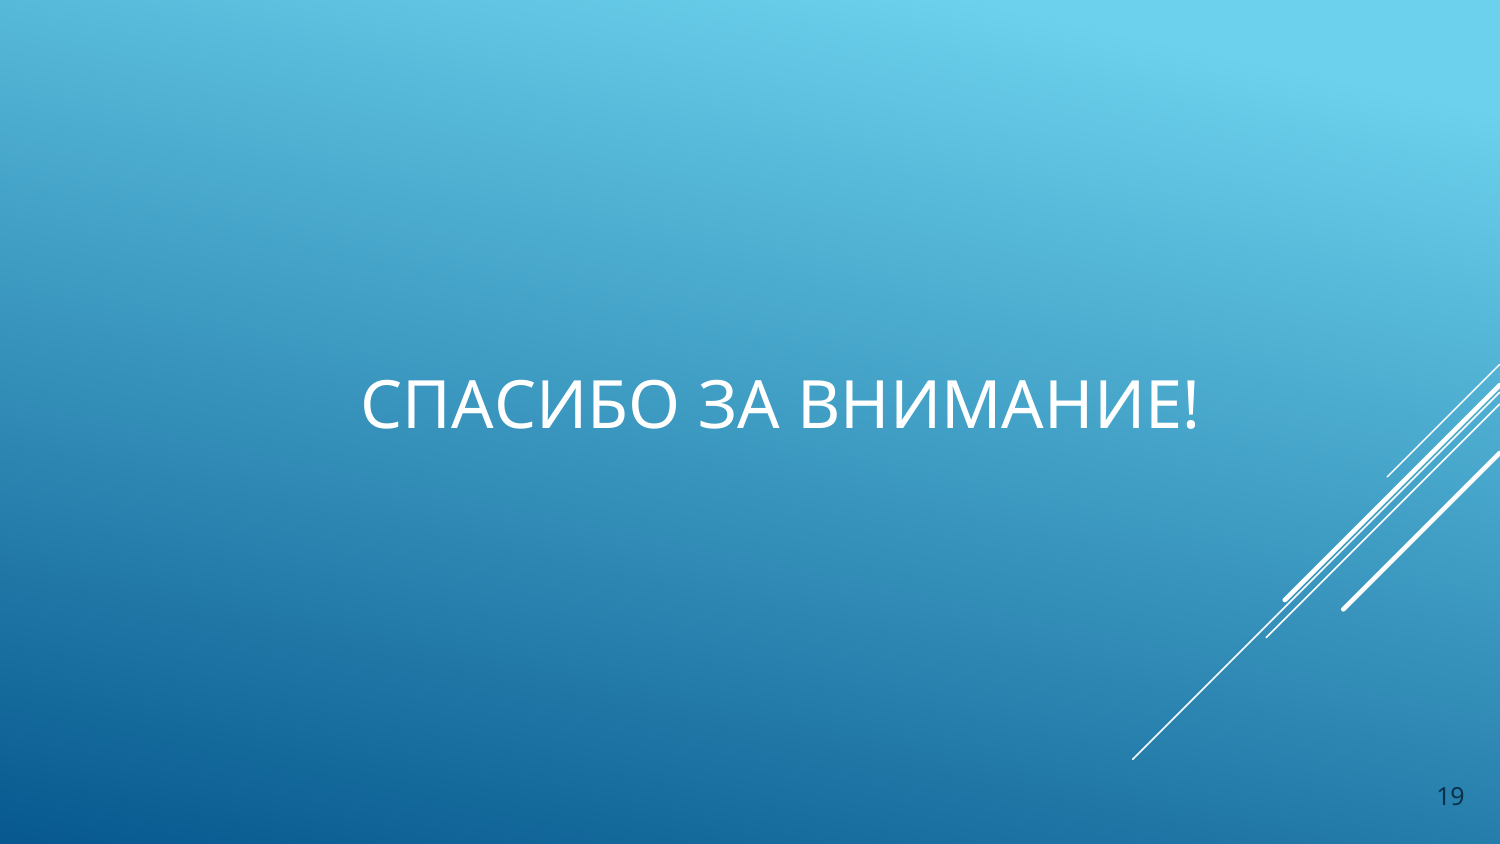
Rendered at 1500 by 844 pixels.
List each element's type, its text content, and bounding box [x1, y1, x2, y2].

title Спасибо за внимание! [345, 346, 1351, 514]
slide_number 19 [1389, 764, 1480, 830]
